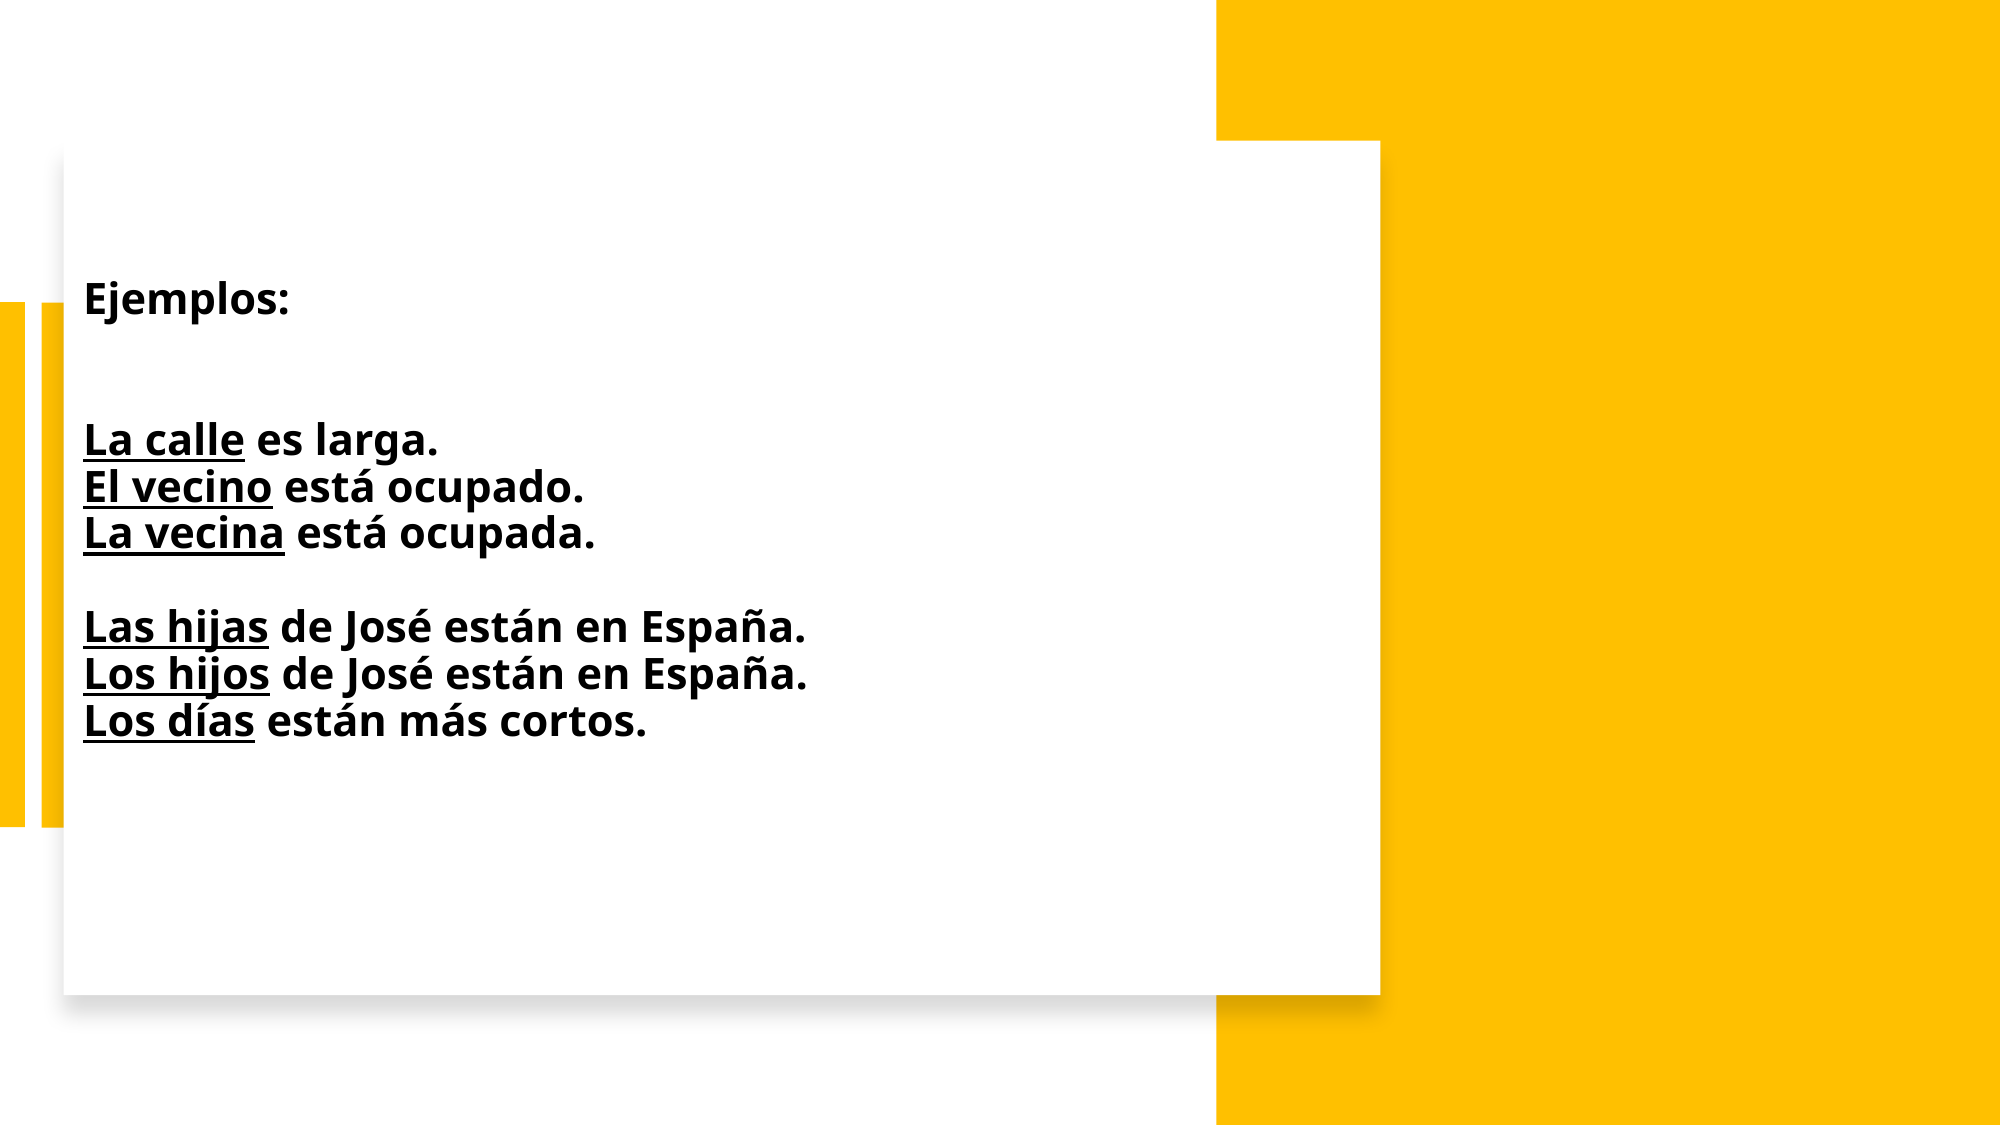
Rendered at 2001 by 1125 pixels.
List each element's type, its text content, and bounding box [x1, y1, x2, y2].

title Ejemplos: La calle es larga. El vecino está ocupado. La vecina está ocupada. Las hijas de José están en España. Los hijos de José están en España. Los días están más cortos. [68, 141, 1382, 984]
text_box [63, 140, 1381, 996]
text_box [0, 0, 1215, 1125]
text_box [0, 301, 26, 828]
text_box [1215, 0, 2000, 1125]
text_box [41, 302, 53, 829]
